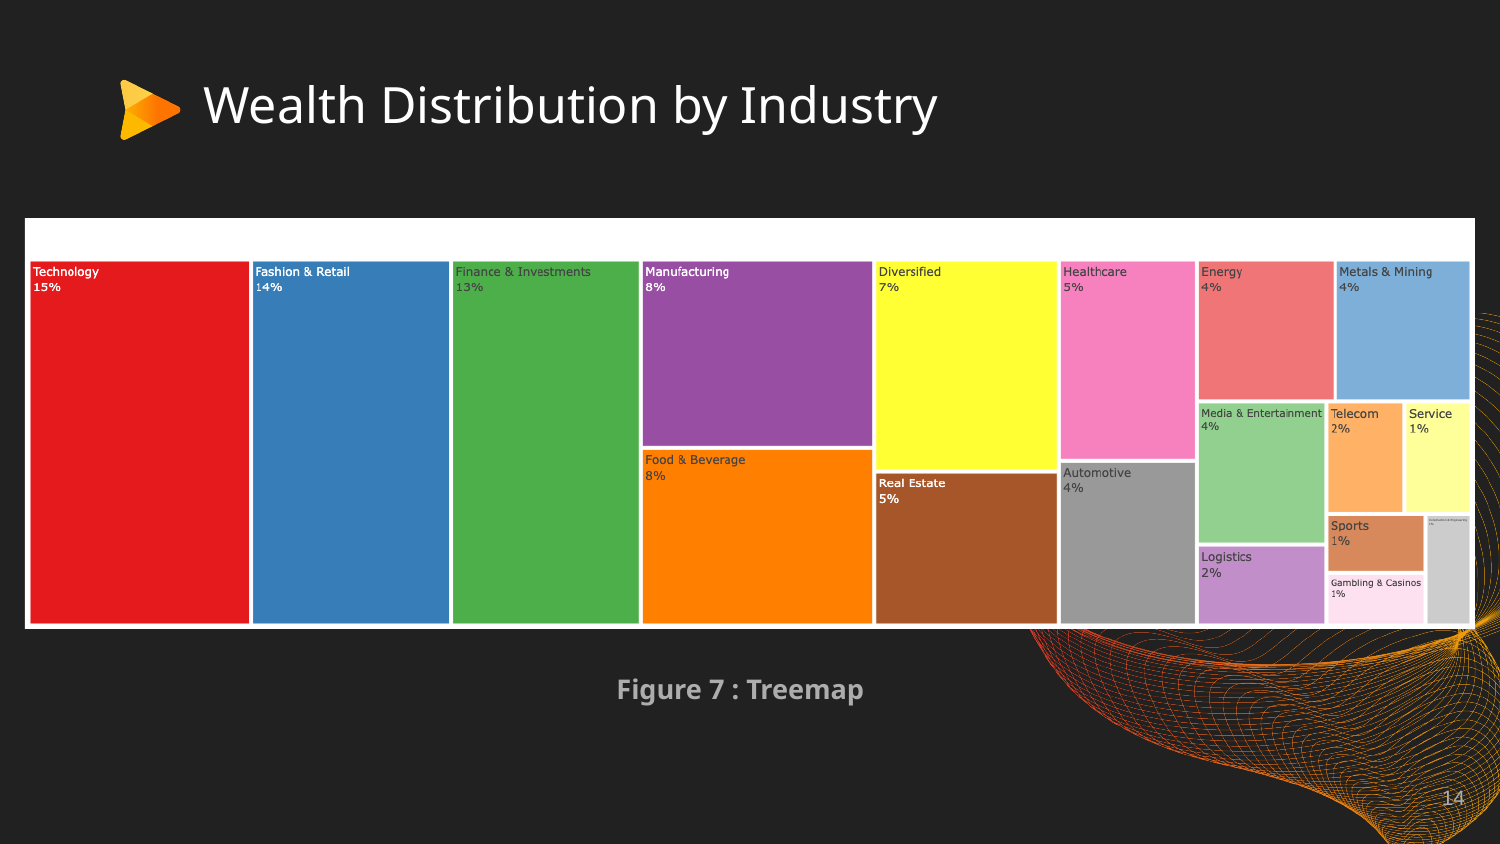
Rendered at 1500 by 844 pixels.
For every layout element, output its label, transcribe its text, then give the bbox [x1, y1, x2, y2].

picture [24, 218, 1500, 844]
title Wealth Distribution by Industry [188, 44, 1410, 164]
slide_number ‹#› [1389, 764, 1480, 830]
subtitle Figure 7 : Treemap [601, 652, 899, 744]
picture [119, 78, 181, 140]
